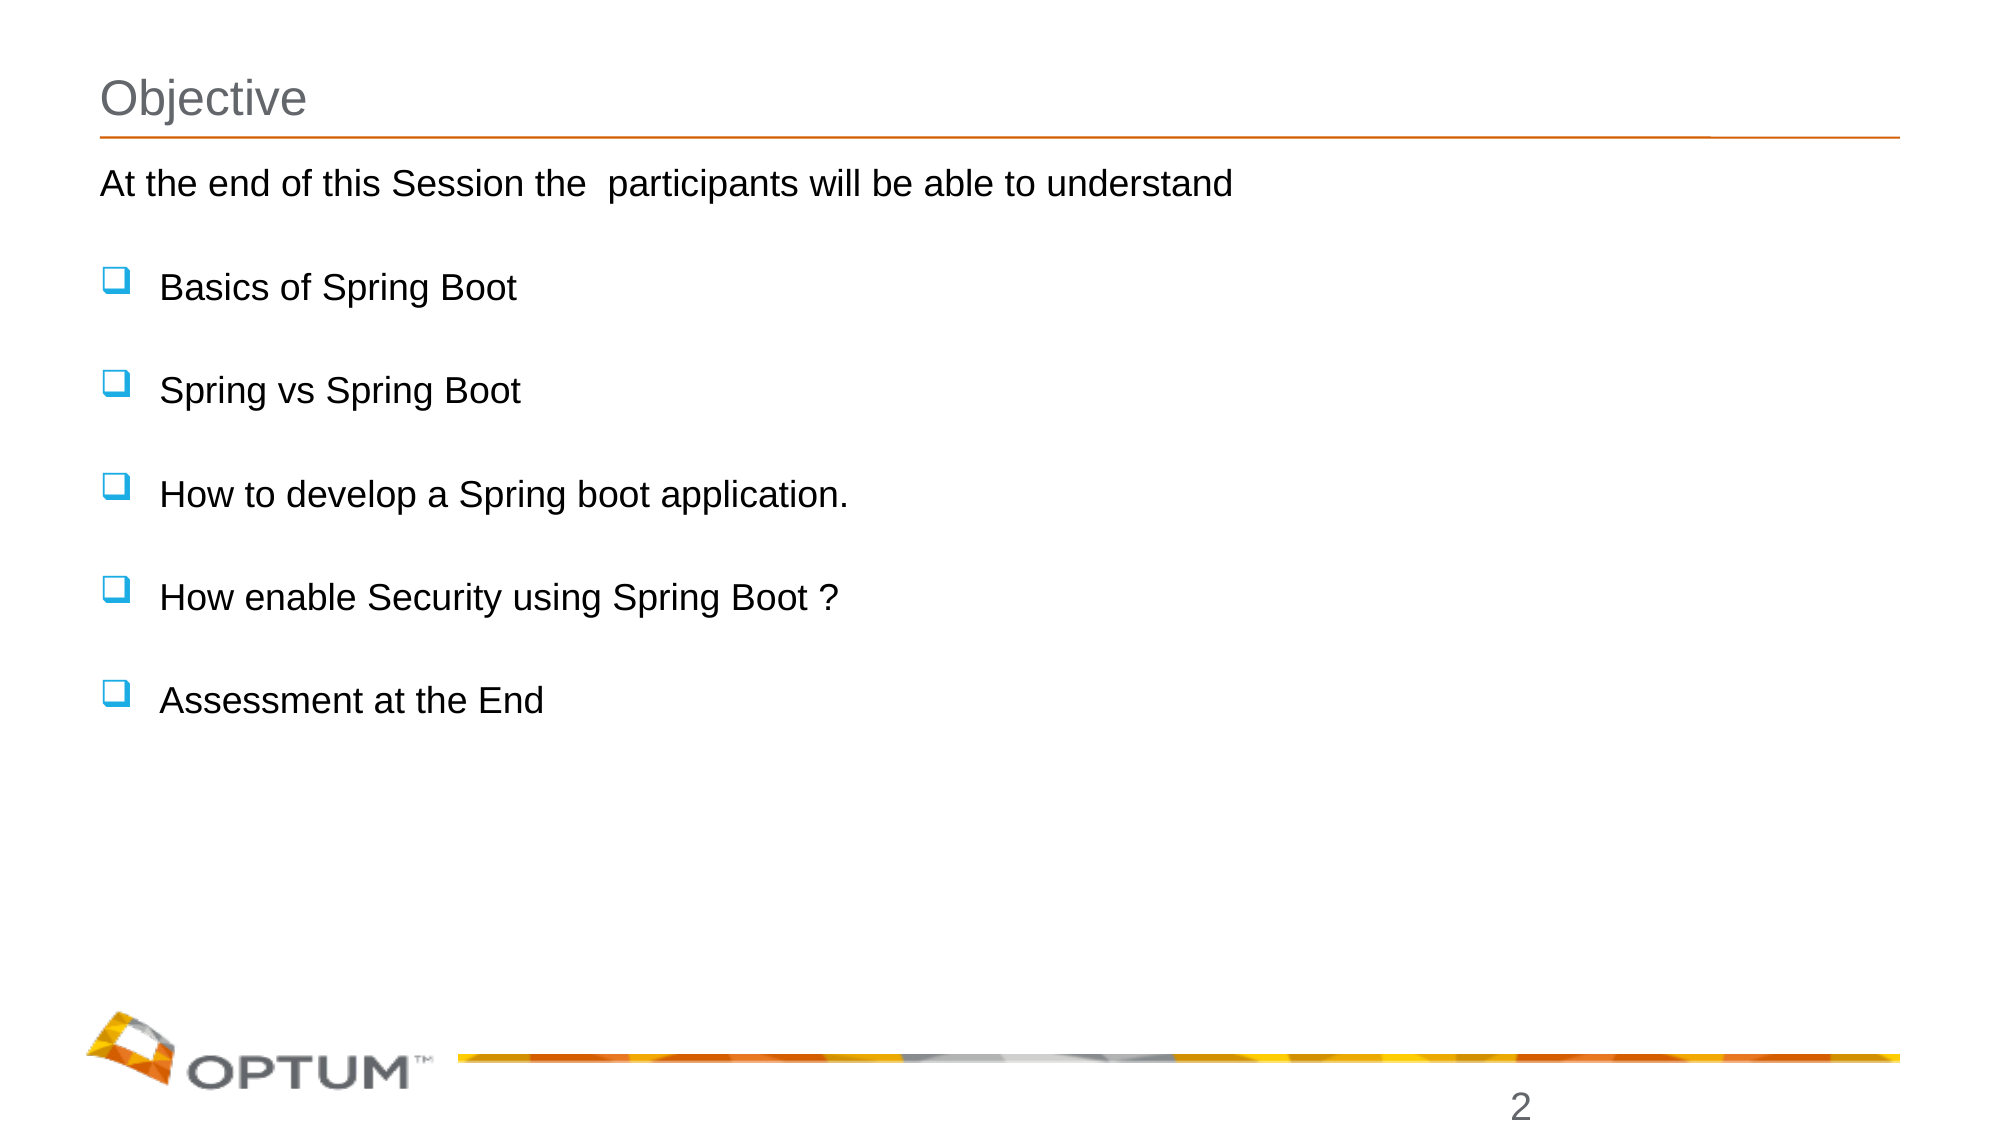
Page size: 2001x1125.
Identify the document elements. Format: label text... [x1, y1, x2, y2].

slide_number 2 [1495, 1073, 1562, 1099]
picture [458, 1054, 1900, 1063]
list At the end of this Session the participants will be able to understand Basics of Spring Boot Spring vs Spring Boot How to develop a Spring boot application. How enable Security using Spring Boot ? Assessment at the End [99, 162, 1900, 991]
title Objective [99, 24, 1899, 126]
picture [83, 1009, 436, 1092]
